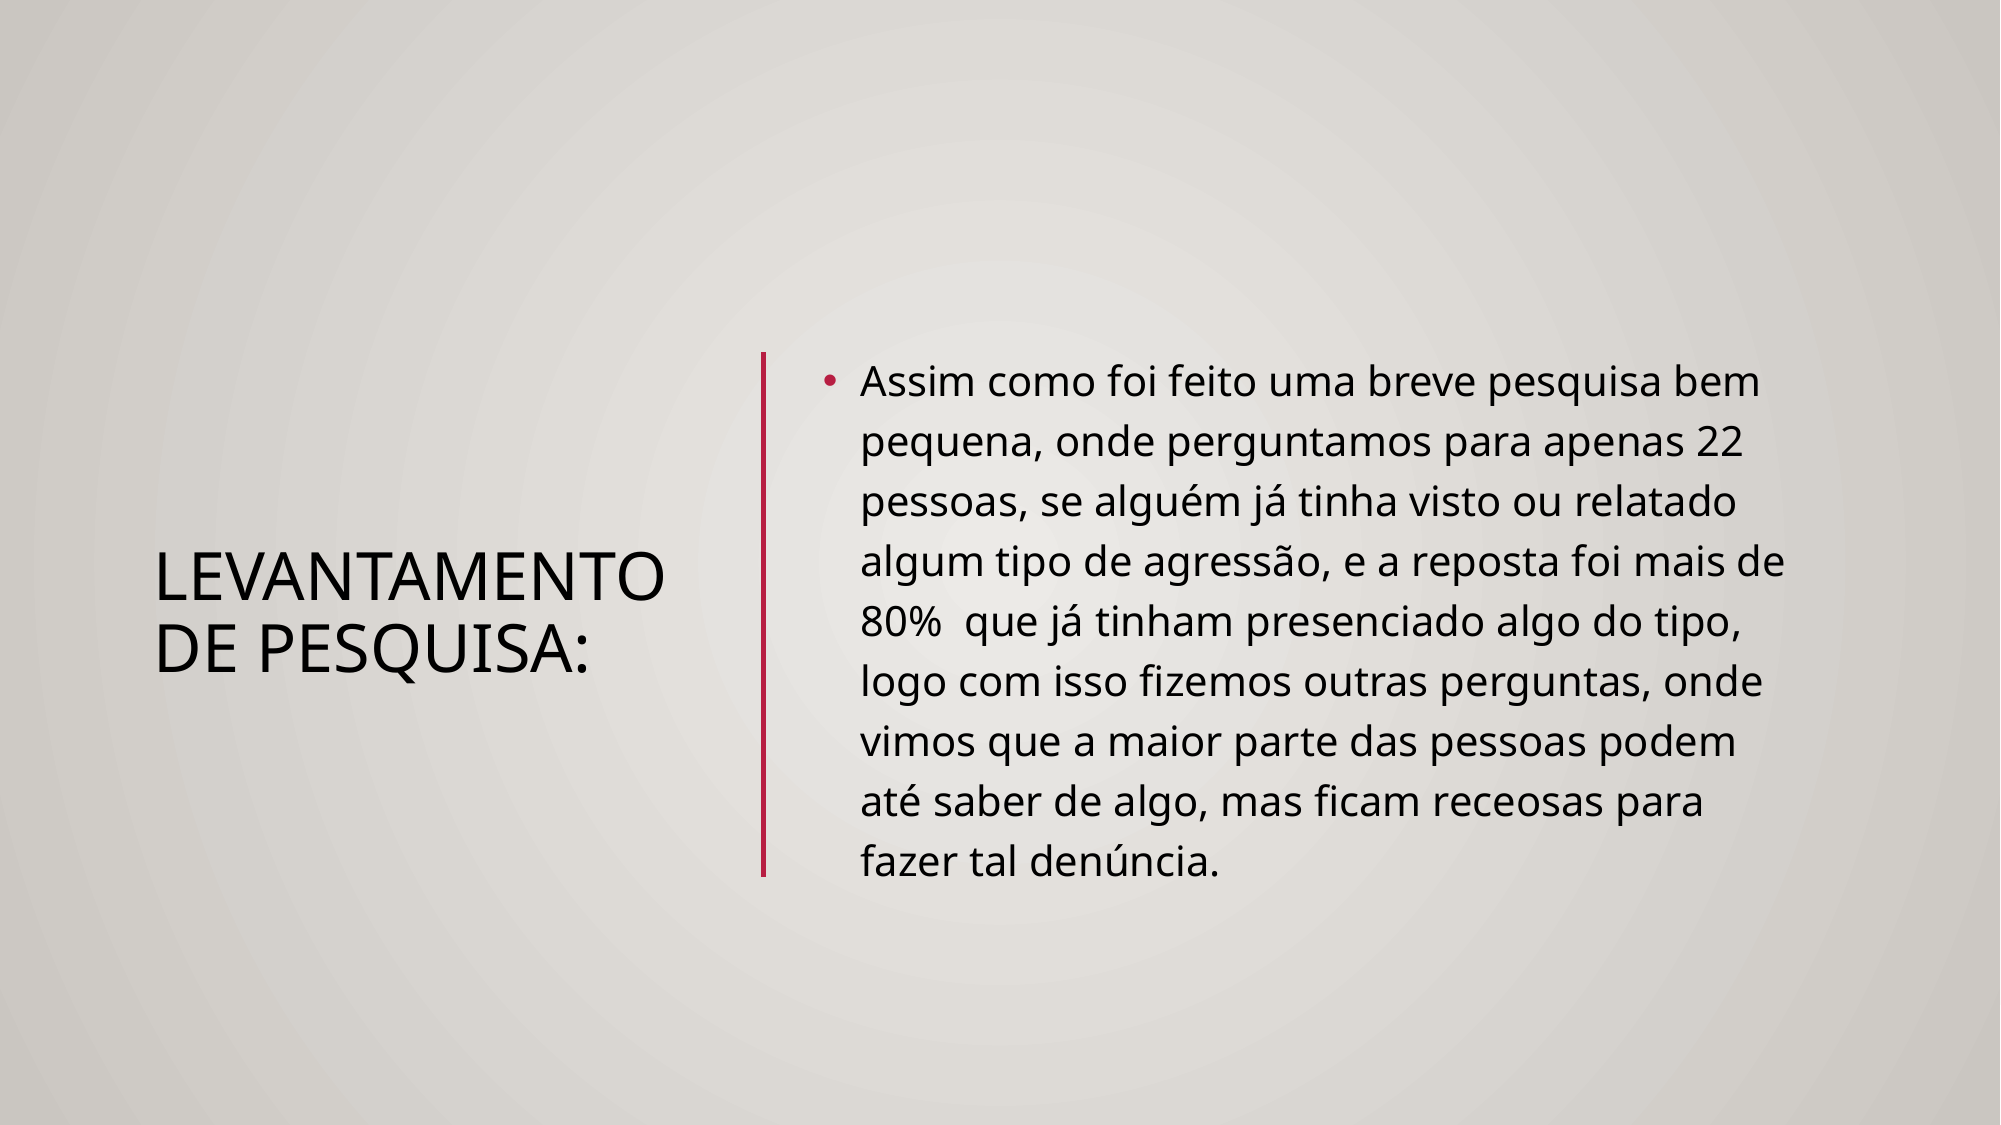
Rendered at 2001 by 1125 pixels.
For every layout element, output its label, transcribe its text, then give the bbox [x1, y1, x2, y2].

list Assim como foi feito uma breve pesquisa bem pequena, onde perguntamos para apenas 22 pessoas, se alguém já tinha visto ou relatado algum tipo de agressão, e a reposta foi mais de 80% que já tinham presenciado algo do tipo, logo com isso fizemos outras perguntas, onde vimos que a maior parte das pessoas podem até saber de algo, mas ficam receosas para fazer tal denúncia. [807, 262, 1814, 968]
title Levantamento de Pesquisa: [138, 262, 720, 968]
text_box [0, 0, 2000, 1125]
